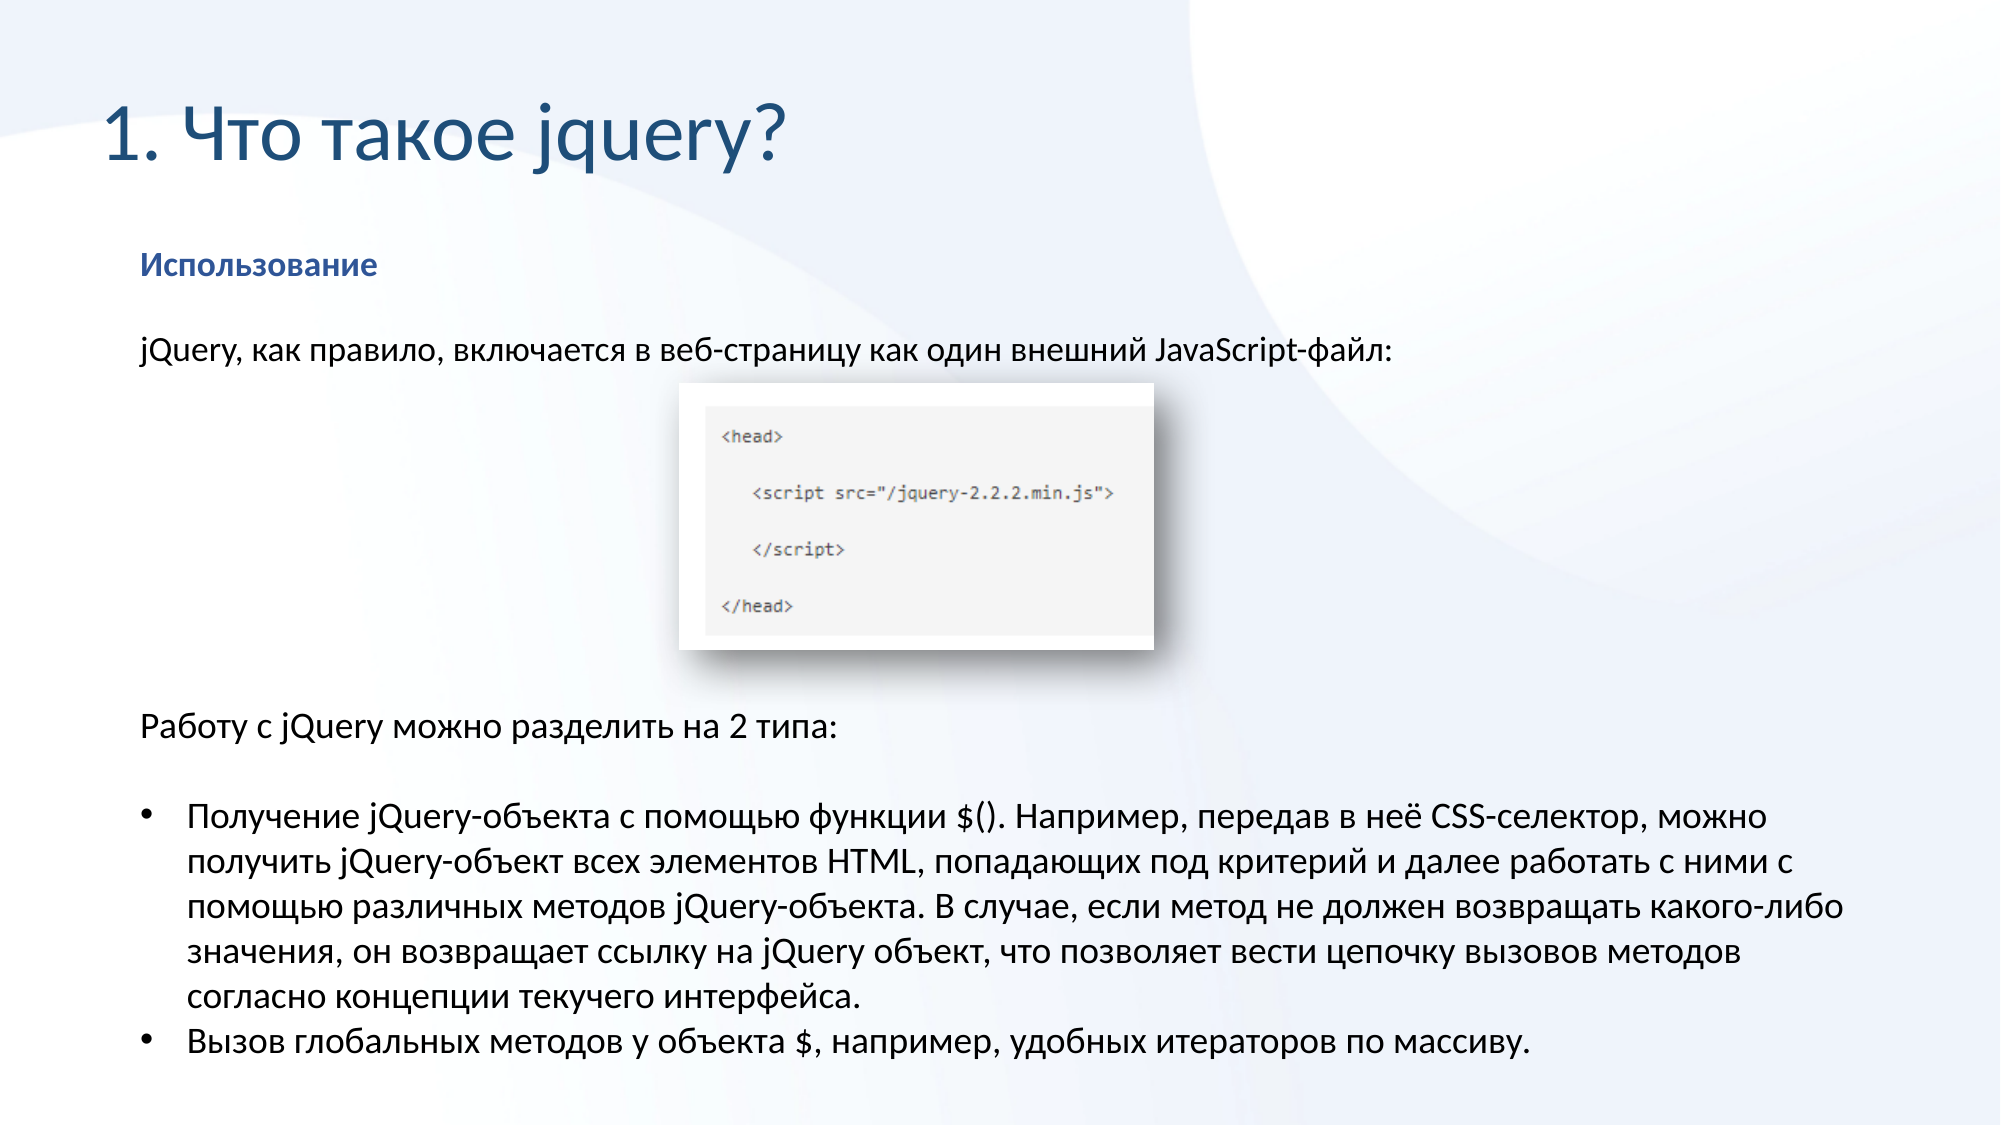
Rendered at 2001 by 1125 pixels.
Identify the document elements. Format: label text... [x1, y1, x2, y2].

title 1. Что такое jquery? [84, 24, 1922, 243]
text_box Работу с jQuery можно разделить на 2 типа: Получение jQuery-объекта с помощью функции $(). Например, передав в неё CSS-селектор, можно получить jQuery-объект всех элементов HTML, попадающих под критерий и далее работать с ними с помощью различных методов jQuery-объекта. В случае, если метод не должен возвращать какого-либо значения, он возвращает ссылку на jQuery объект, что позволяет вести цепочку вызовов методов согласно концепции текучего интерфейса. Вызов глобальных методов у объекта $, например, удобных итераторов по массиву. [125, 693, 1895, 1089]
text_box Использование jQuery, как правило, включается в веб-страницу как один внешний JavaScript-файл: [125, 233, 1709, 378]
picture [0, 0, 2001, 1125]
